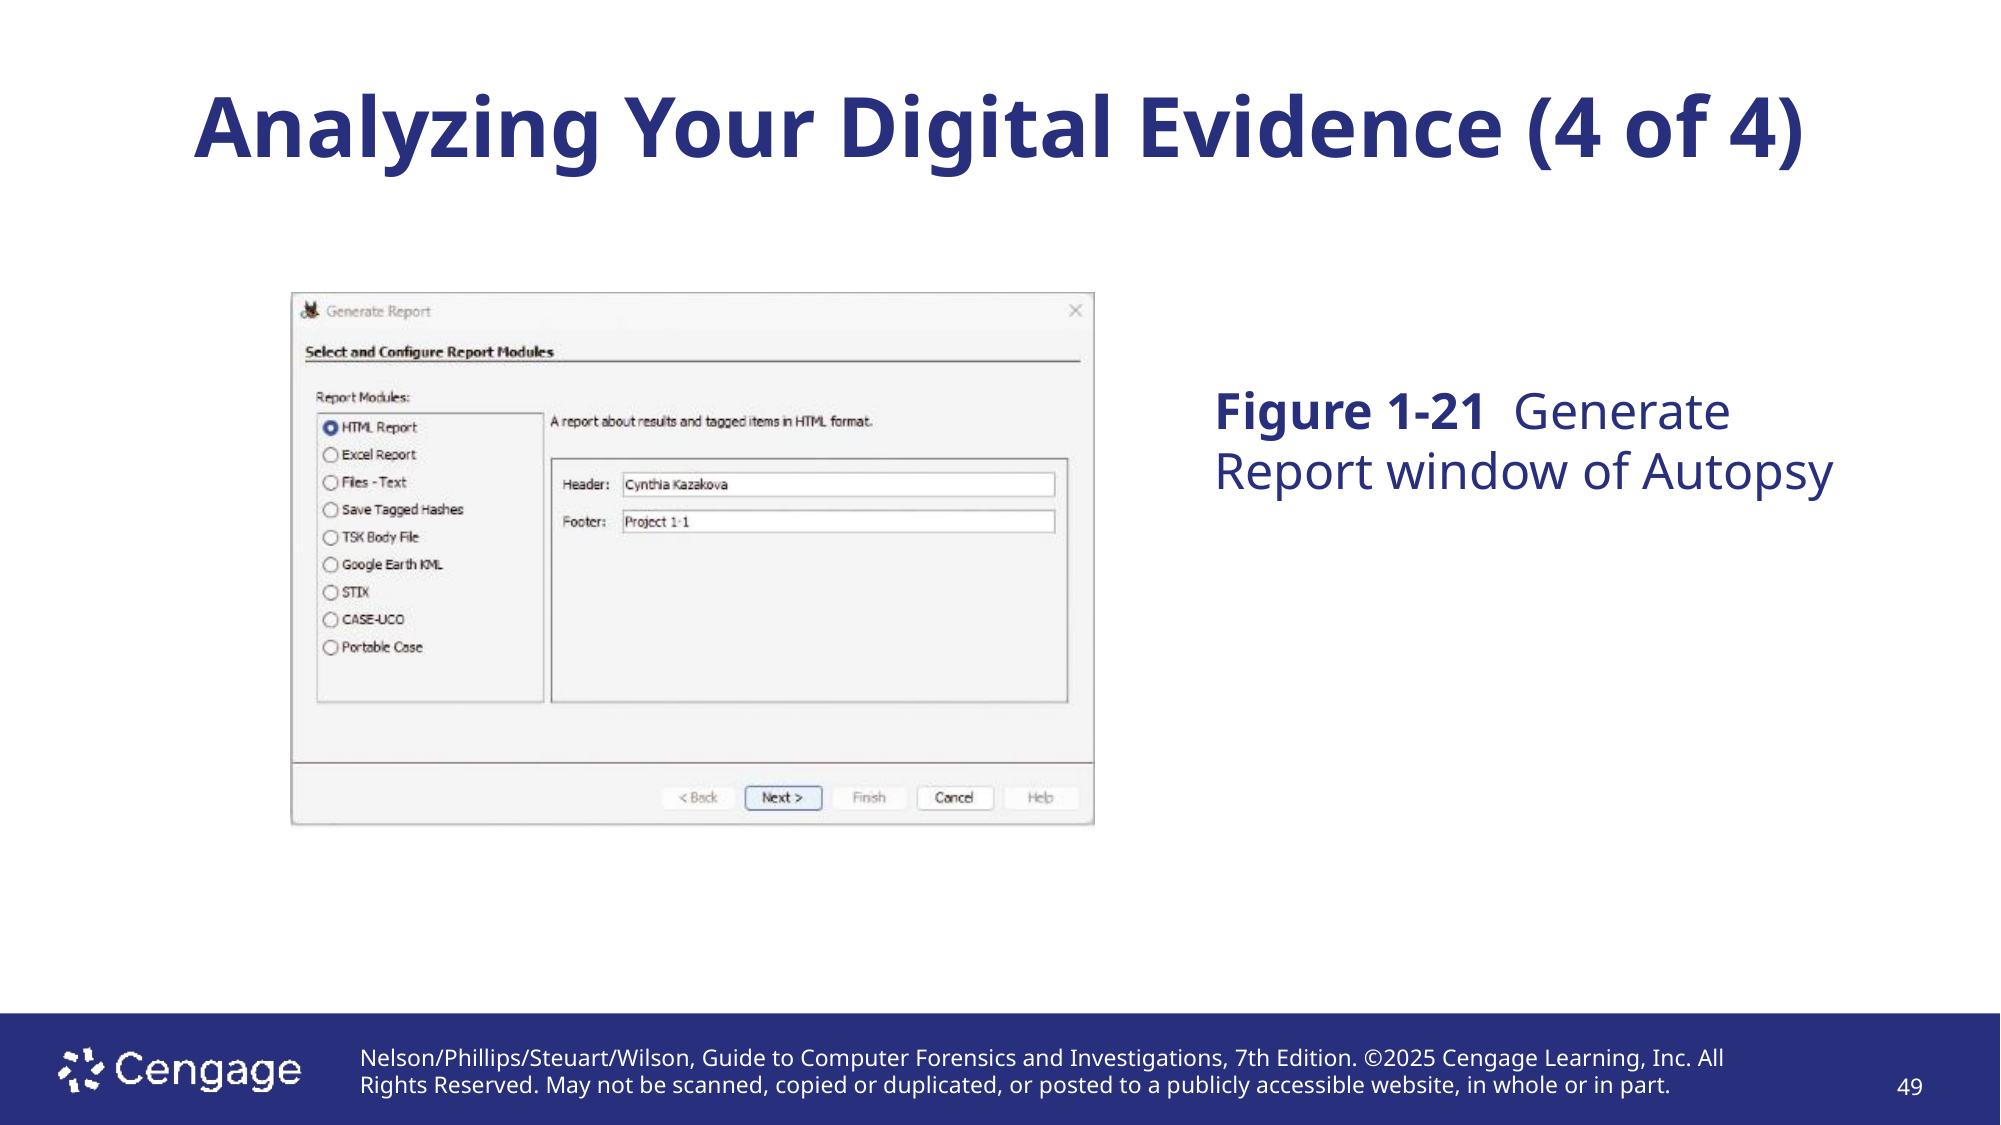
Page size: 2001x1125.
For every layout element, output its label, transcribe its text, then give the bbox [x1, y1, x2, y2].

title Analyzing Your Digital Evidence (4 of 4) [78, 77, 1923, 278]
picture [30, 1020, 329, 1121]
picture [289, 292, 1095, 833]
text_box Figure 1-21 Generate Report window of Autopsy [1199, 312, 1905, 508]
